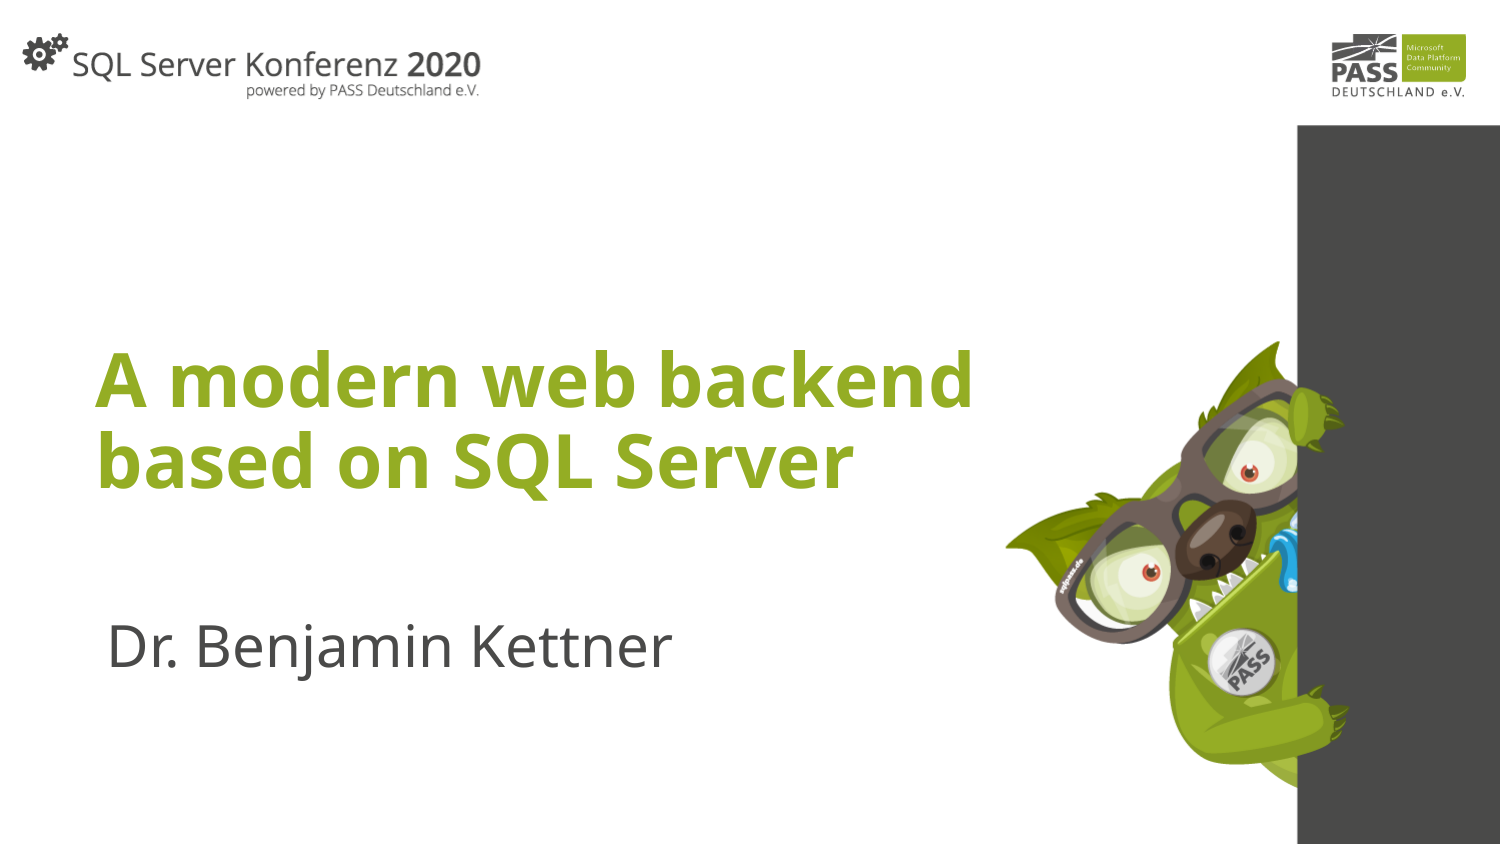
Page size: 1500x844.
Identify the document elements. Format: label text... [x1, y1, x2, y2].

text_box Dr. Benjamin Kettner [91, 609, 1016, 697]
title A modern web backend based on SQL Server [81, 335, 1005, 423]
picture [0, 0, 1500, 844]
